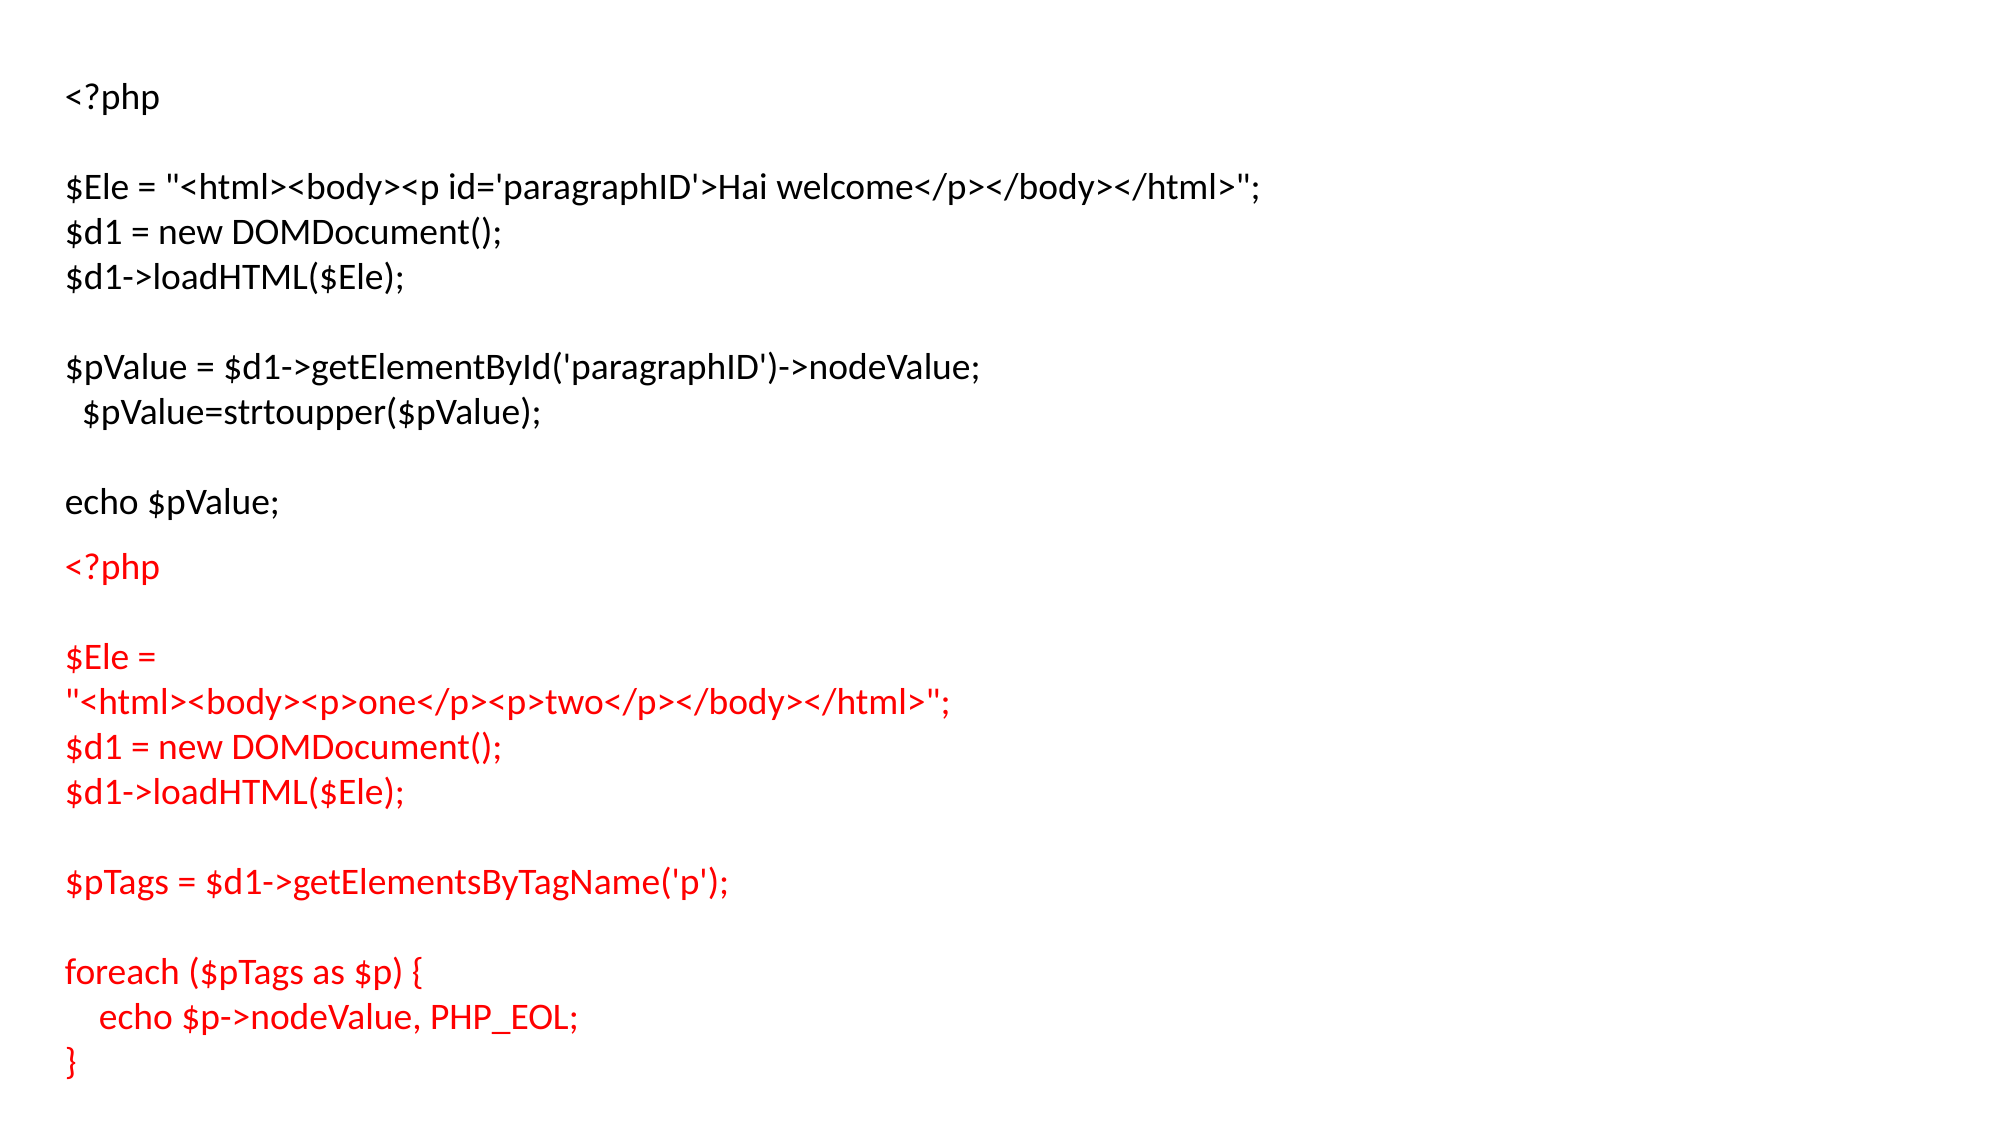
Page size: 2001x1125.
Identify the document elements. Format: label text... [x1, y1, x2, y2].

text_box <?php $Ele = "<html><body><p>one</p><p>two</p></body></html>"; $d1 = new DOMDocument(); $d1->loadHTML($Ele); $pTags = $d1->getElementsByTagName('p'); foreach ($pTags as $p) { echo $p->nodeValue, PHP_EOL; } [50, 534, 1051, 1089]
text_box <?php $Ele = "<html><body><p id='paragraphID'>Hai welcome</p></body></html>"; $d1 = new DOMDocument(); $d1->loadHTML($Ele); $pValue = $d1->getElementById('paragraphID')->nodeValue; $pValue=strtoupper($pValue); echo $pValue; [50, 64, 1868, 530]
